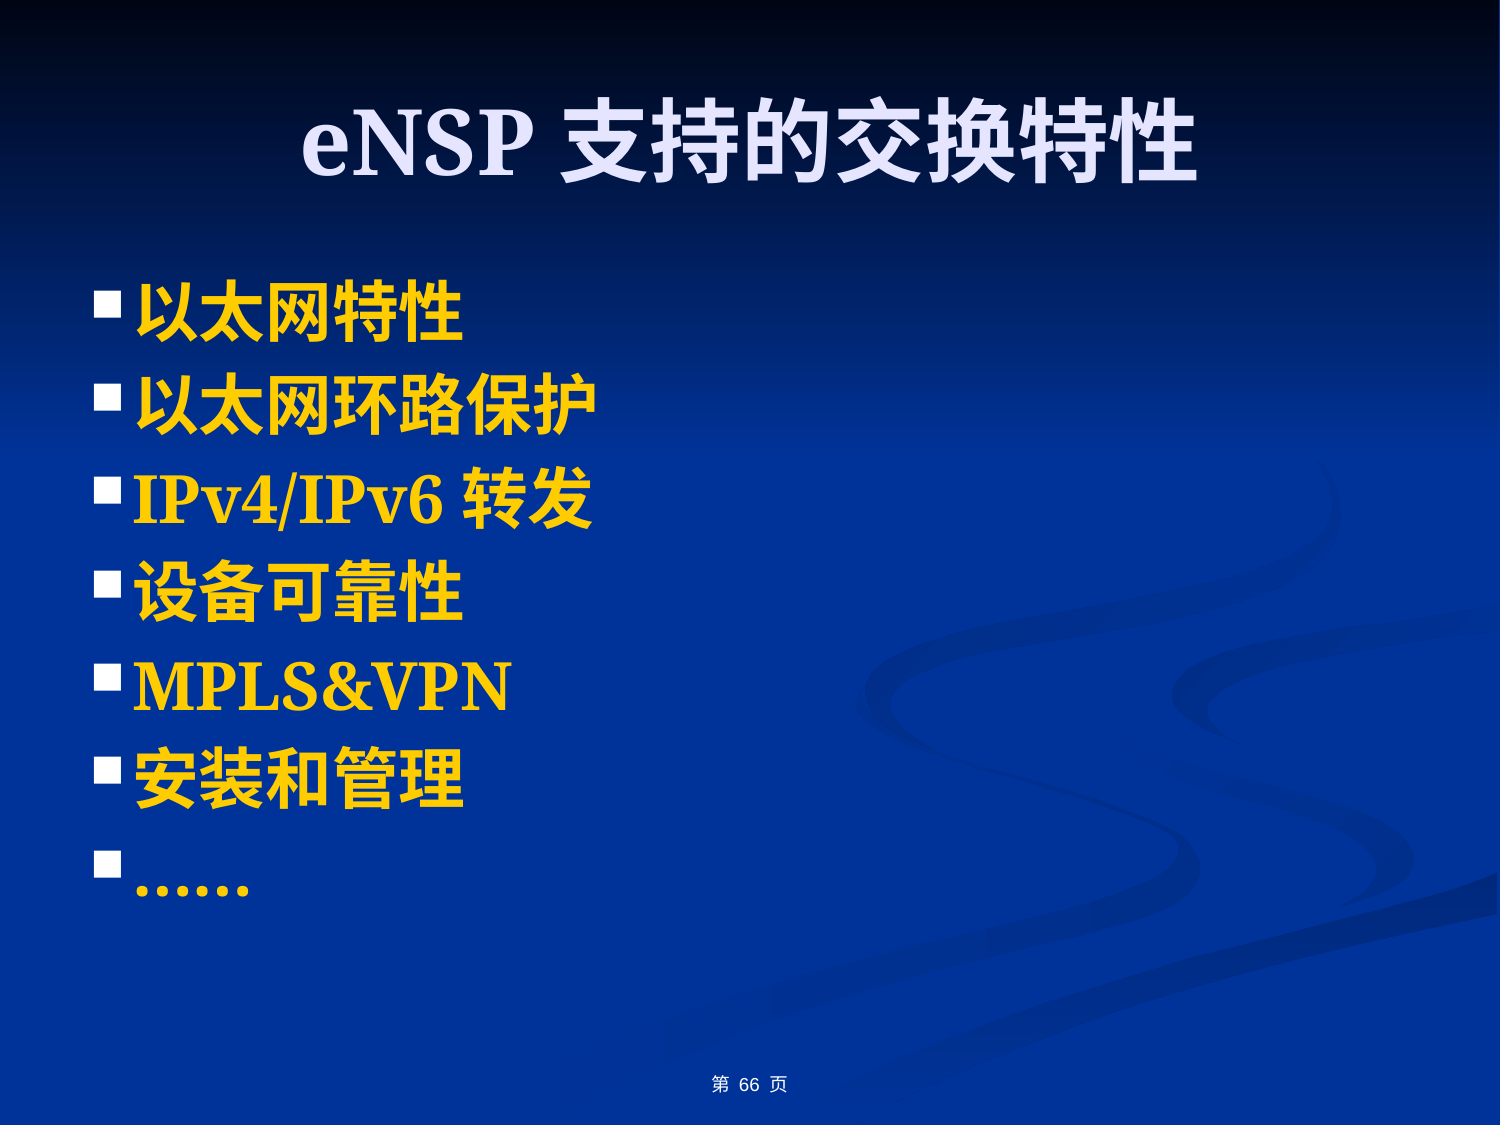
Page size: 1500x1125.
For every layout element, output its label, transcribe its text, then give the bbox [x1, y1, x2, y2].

footer 第 页 [512, 1025, 988, 1104]
title eNSP支持的交换特性 [75, 45, 1425, 233]
list 以太网特性 以太网环路保护 IPv4/IPv6转发 设备可靠性 MPLS&VPN 安装和管理 …… [75, 262, 1425, 1005]
